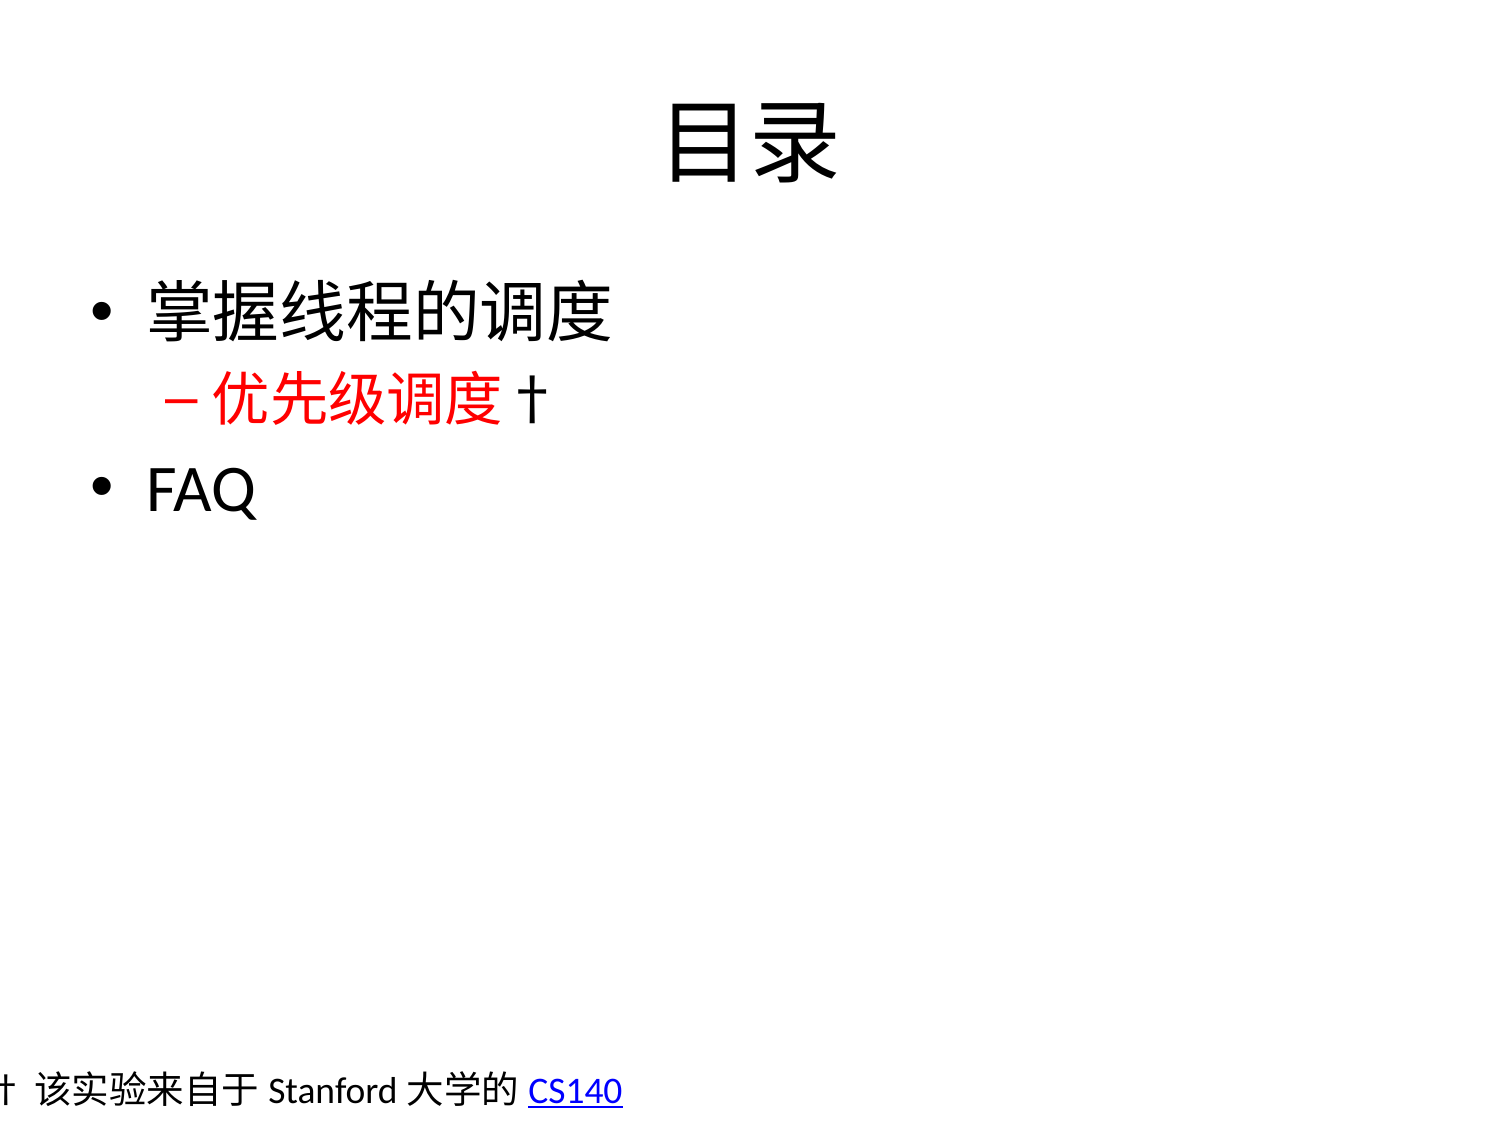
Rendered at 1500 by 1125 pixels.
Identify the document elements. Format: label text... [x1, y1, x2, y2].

text_box †该实验来自于Stanford大学的CS140 [0, 1058, 638, 1119]
list 掌握线程的调度 优先级调度† FAQ [75, 262, 1425, 1005]
title 目录 [75, 45, 1425, 233]
